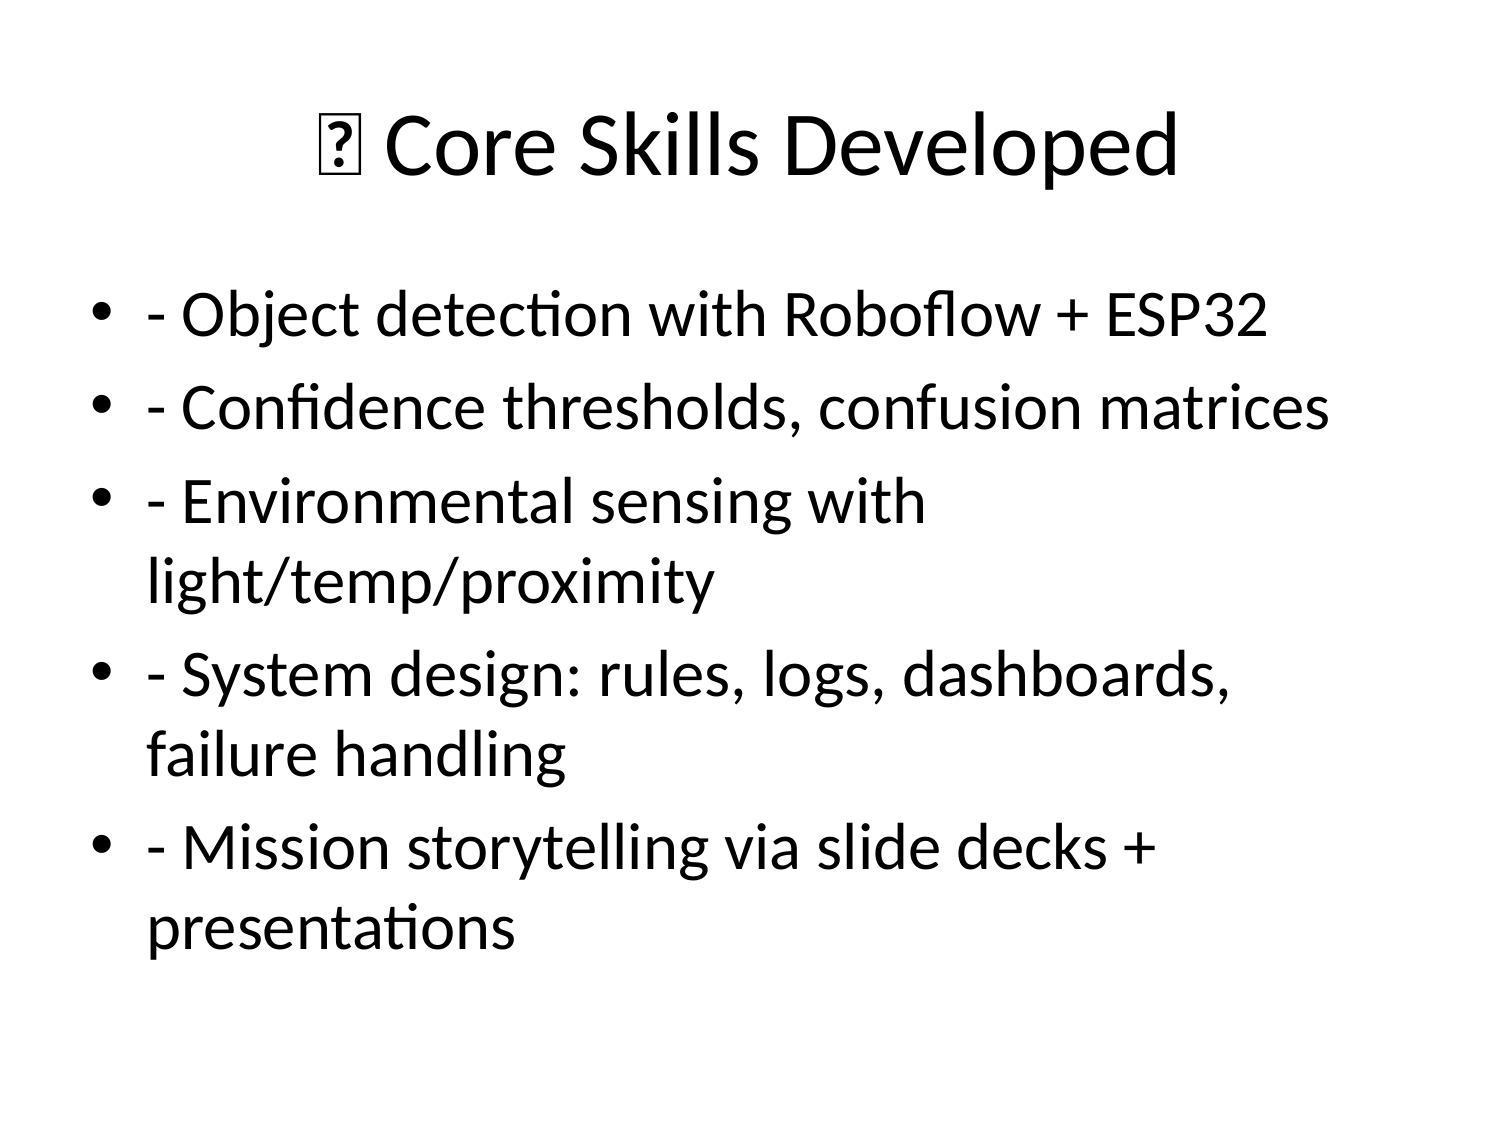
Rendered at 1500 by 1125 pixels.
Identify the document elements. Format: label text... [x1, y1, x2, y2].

list - Object detection with Roboflow + ESP32 - Confidence thresholds, confusion matrices - Environmental sensing with light/temp/proximity - System design: rules, logs, dashboards, failure handling - Mission storytelling via slide decks + presentations [75, 262, 1425, 1005]
title 🧠 Core Skills Developed [75, 45, 1425, 233]
